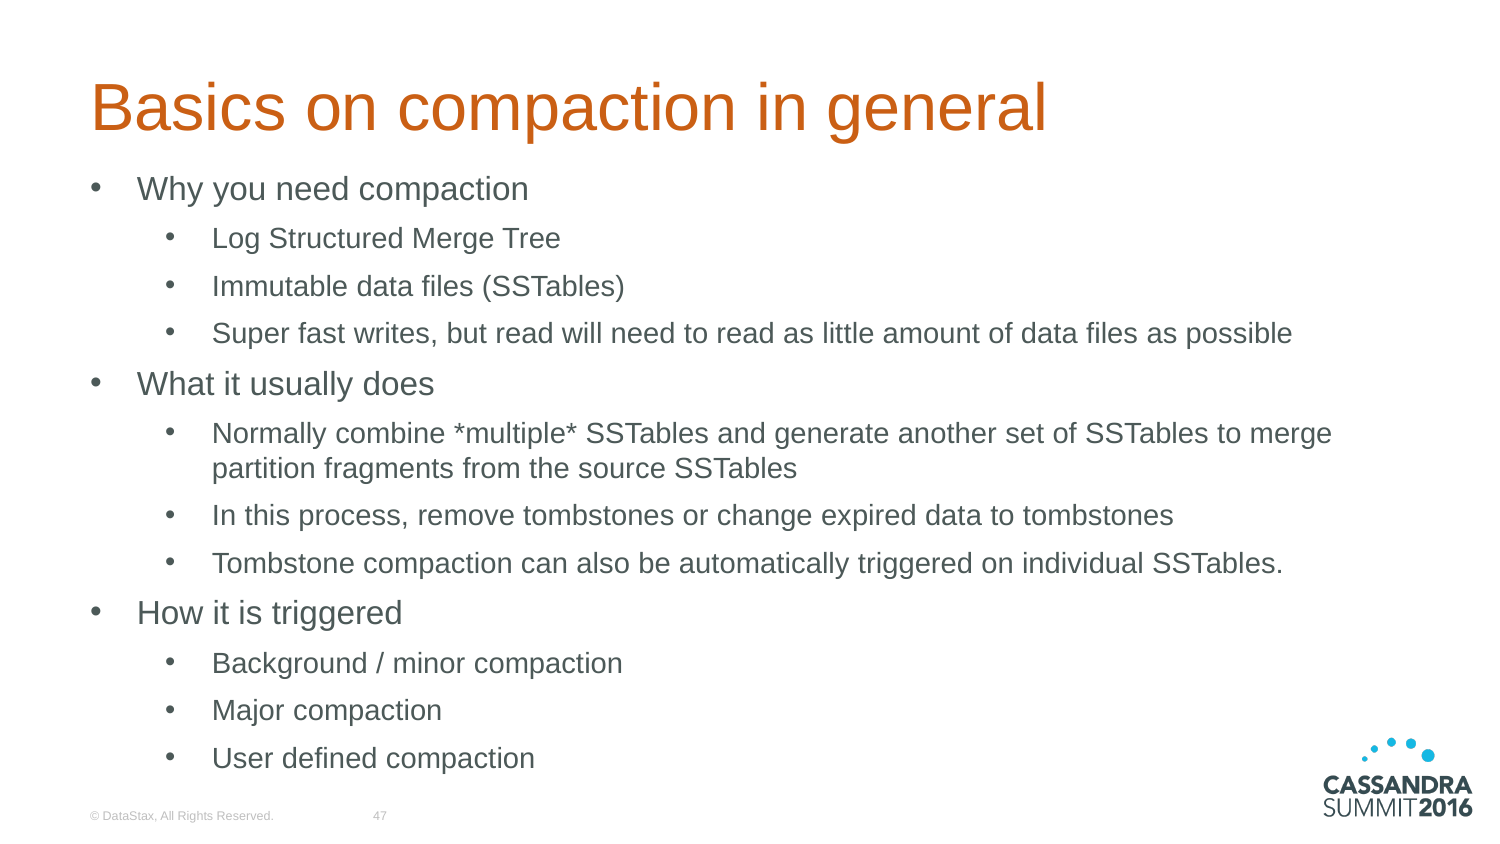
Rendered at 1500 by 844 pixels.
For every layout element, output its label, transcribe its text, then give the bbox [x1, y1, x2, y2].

list Why you need compaction Log Structured Merge Tree Immutable data files (SSTables) Super fast writes, but read will need to read as little amount of data files as possible What it usually does Normally combine *multiple* SSTables and generate another set of SSTables to merge partition fragments from the source SSTables In this process, remove tombstones or change expired data to tombstones Tombstone compaction can also be automatically triggered on individual SSTables. How it is triggered Background / minor compaction Major compaction User defined compaction [75, 159, 1425, 710]
slide_number 47 [346, 793, 414, 839]
picture [1320, 734, 1475, 819]
footer © DataStax, All Rights Reserved. [75, 793, 337, 839]
title Basics on compaction in general [75, 33, 1425, 159]
